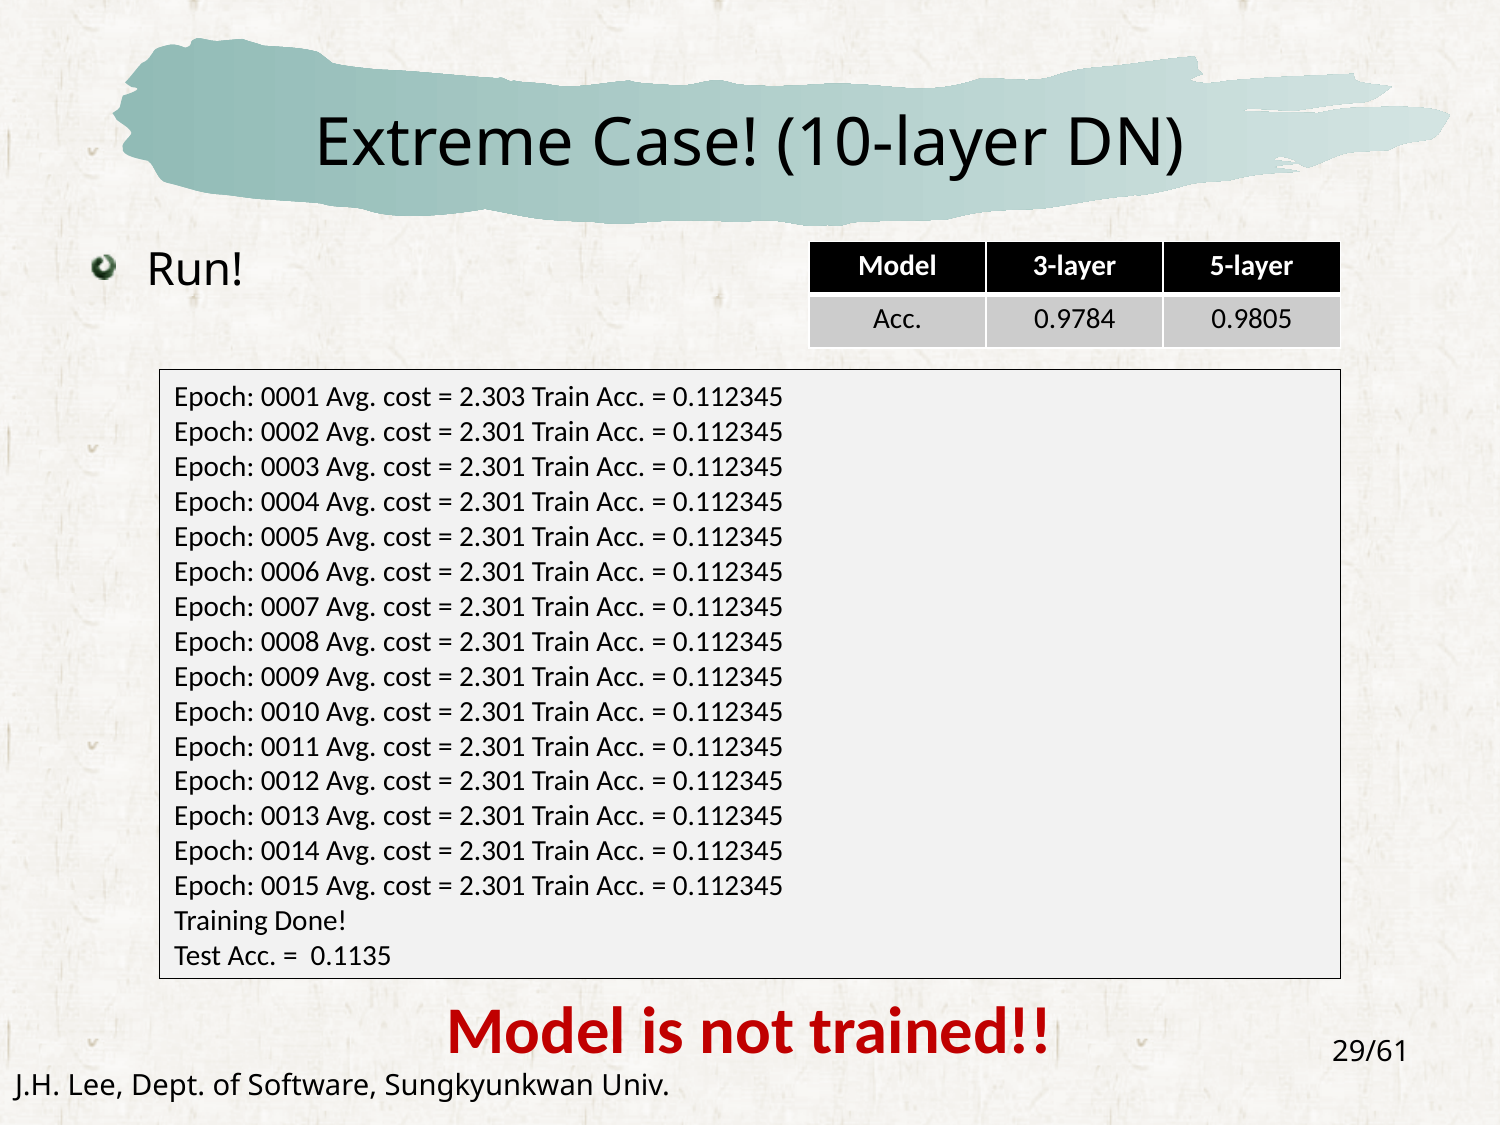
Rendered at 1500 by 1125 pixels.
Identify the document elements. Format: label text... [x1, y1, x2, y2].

list Run! [75, 231, 1425, 1005]
table_header Model [810, 242, 985, 292]
table_cell Acc. [810, 297, 985, 347]
footer J.H. Lee, Dept. of Software, Sungkyunkwan Univ. [0, 1058, 762, 1102]
text_box Model is not trained!! [431, 979, 1069, 1074]
text_box Epoch: 0001 Avg. cost = 2.303 Train Acc. = 0.112345 Epoch: 0002 Avg. cost = 2.301 Train Acc. = 0.112345 Epoch: 0003 Avg. cost = 2.301 Train Acc. = 0.112345 Epoch: 0004 Avg. cost = 2.301 Train Acc. = 0.112345 Epoch: 0005 Avg. cost = 2.301 Train Acc. = 0.112345 Epoch: 0006 Avg. cost = 2.301 Train Acc. = 0.112345 Epoch: 0007 Avg. cost = 2.301 Train Acc. = 0.112345 Epoch: 0008 Avg. cost = 2.301 Train Acc. = 0.112345 Epoch: 0009 Avg. cost = 2.301 Train Acc. = 0.112345 Epoch: 0010 Avg. cost = 2.301 Train Acc. = 0.112345 Epoch: 0011 Avg. cost = 2.301 Train Acc. = 0.112345 Epoch: 0012 Avg. cost = 2.301 Train Acc. = 0.112345 Epoch: 0013 Avg. cost = 2.301 Train Acc. = 0.112345 Epoch: 0014 Avg. cost = 2.301 Train Acc. = 0.112345 Epoch: 0015 Avg. cost = 2.301 Train Acc. = 0.112345 Training Done! Test Acc. = 0.1135 [159, 369, 1341, 979]
table_header 5-layer [1164, 242, 1340, 292]
picture [90, 253, 116, 280]
slide_number 29/61 [1074, 1024, 1426, 1103]
table_cell 0.9805 [1164, 297, 1340, 347]
table_header 3-layer [987, 242, 1162, 292]
picture [0, 0, 1500, 1125]
table_cell 0.9784 [987, 297, 1162, 347]
title Extreme Case! (10-layer DN) [75, 45, 1425, 231]
